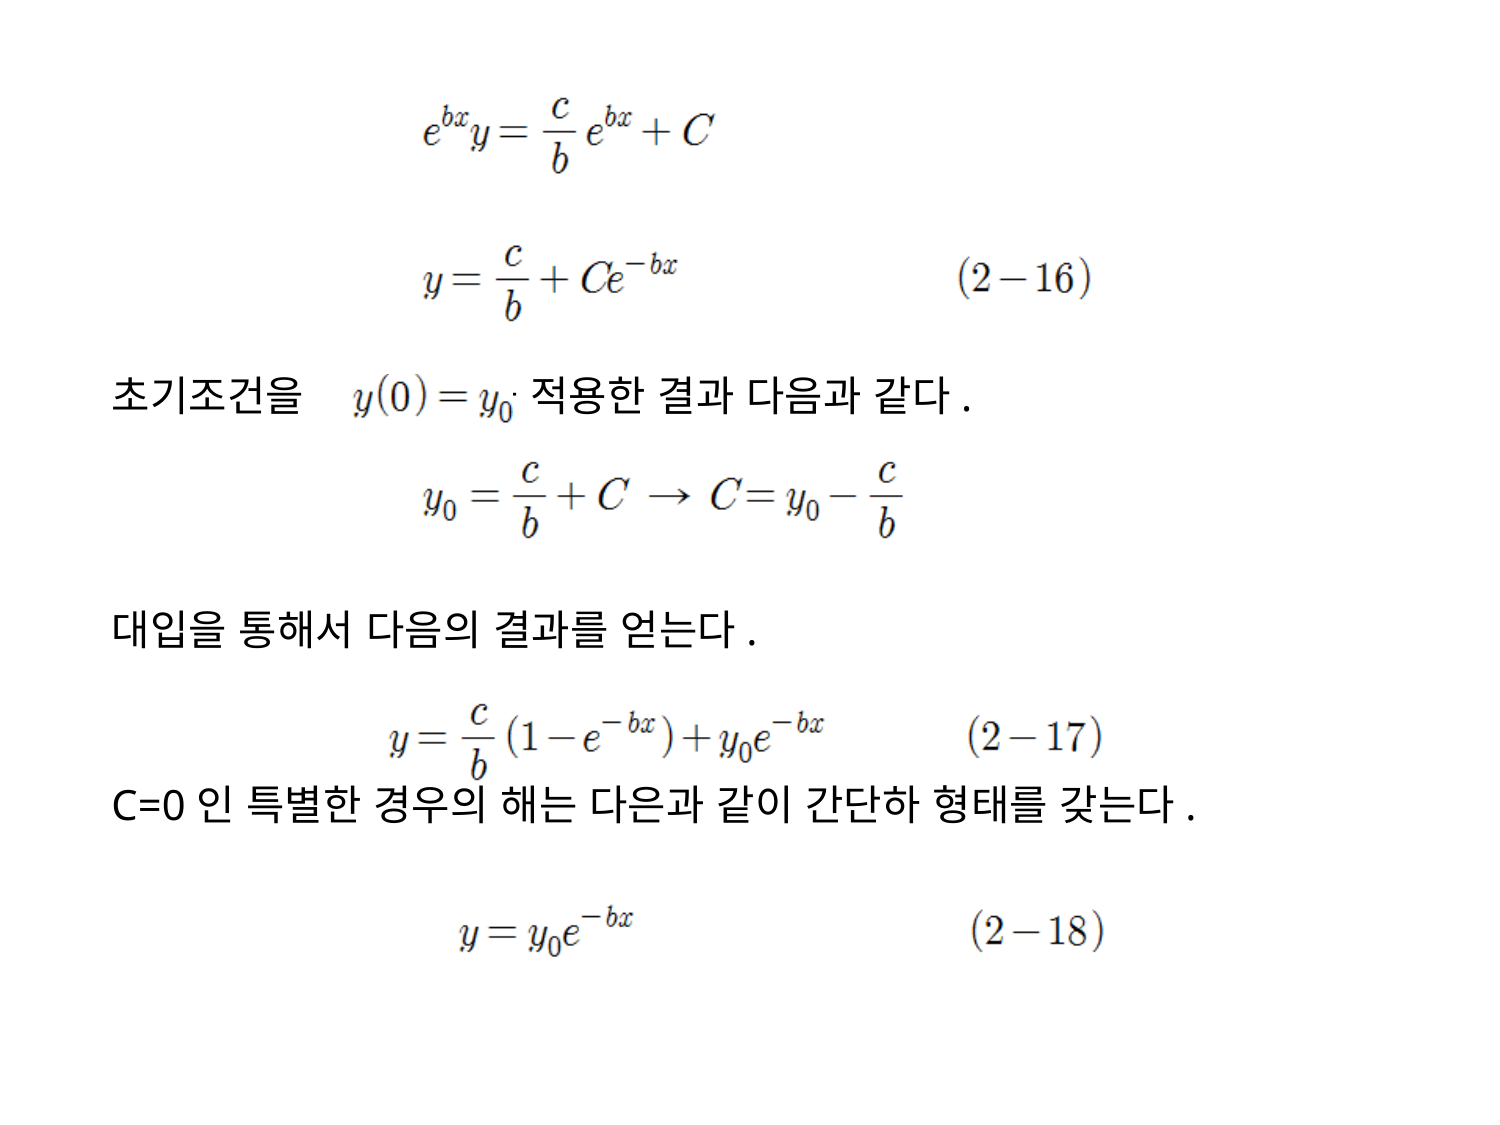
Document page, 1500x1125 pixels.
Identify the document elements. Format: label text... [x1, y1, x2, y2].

picture [421, 445, 917, 543]
picture [387, 687, 1104, 785]
picture [421, 81, 1092, 326]
list 초기조건을 을 적용한 결과 다음과 같다. 대입을 통해서 다음의 결과를 얻는다. C=0인 특별한 경우의 해는 다은과 같이 간단하 형태를 갖는다. [75, 70, 1418, 1005]
picture [456, 902, 1105, 961]
picture [351, 374, 513, 426]
